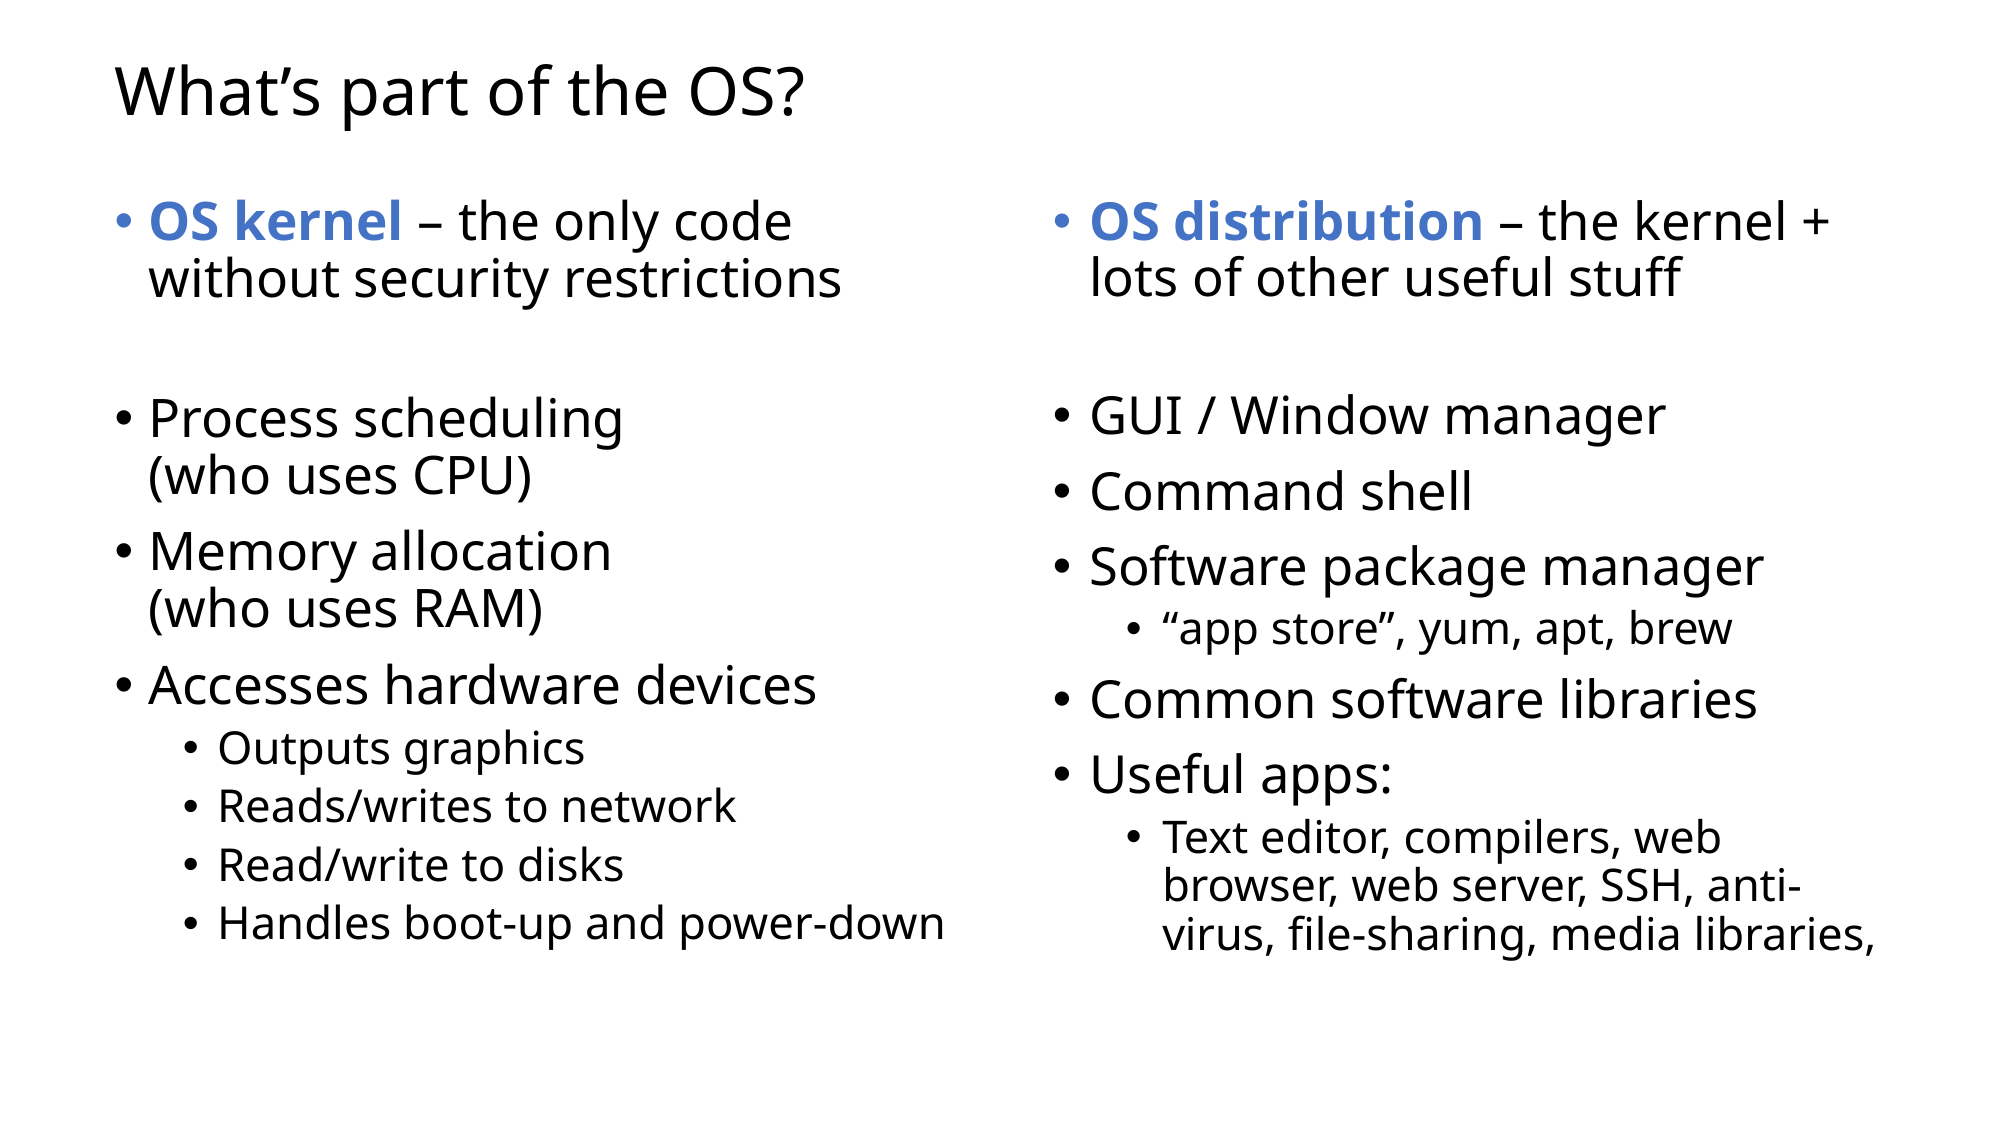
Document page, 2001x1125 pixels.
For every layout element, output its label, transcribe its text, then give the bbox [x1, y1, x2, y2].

title What’s part of the OS? [99, 37, 1900, 150]
list OS distribution – the kernel + lots of other useful stuff GUI / Window manager Command shell Software package manager “app store”, yum, apt, brew Common software libraries Useful apps: Text editor, compilers, web browser, web server, SSH, anti-virus, file-sharing, media libraries, [1037, 187, 1901, 1013]
list OS kernel – the only code without security restrictions Process scheduling (who uses CPU) Memory allocation (who uses RAM) Accesses hardware devices Outputs graphics Reads/writes to network Read/write to disks Handles boot-up and power-down [99, 187, 963, 1013]
